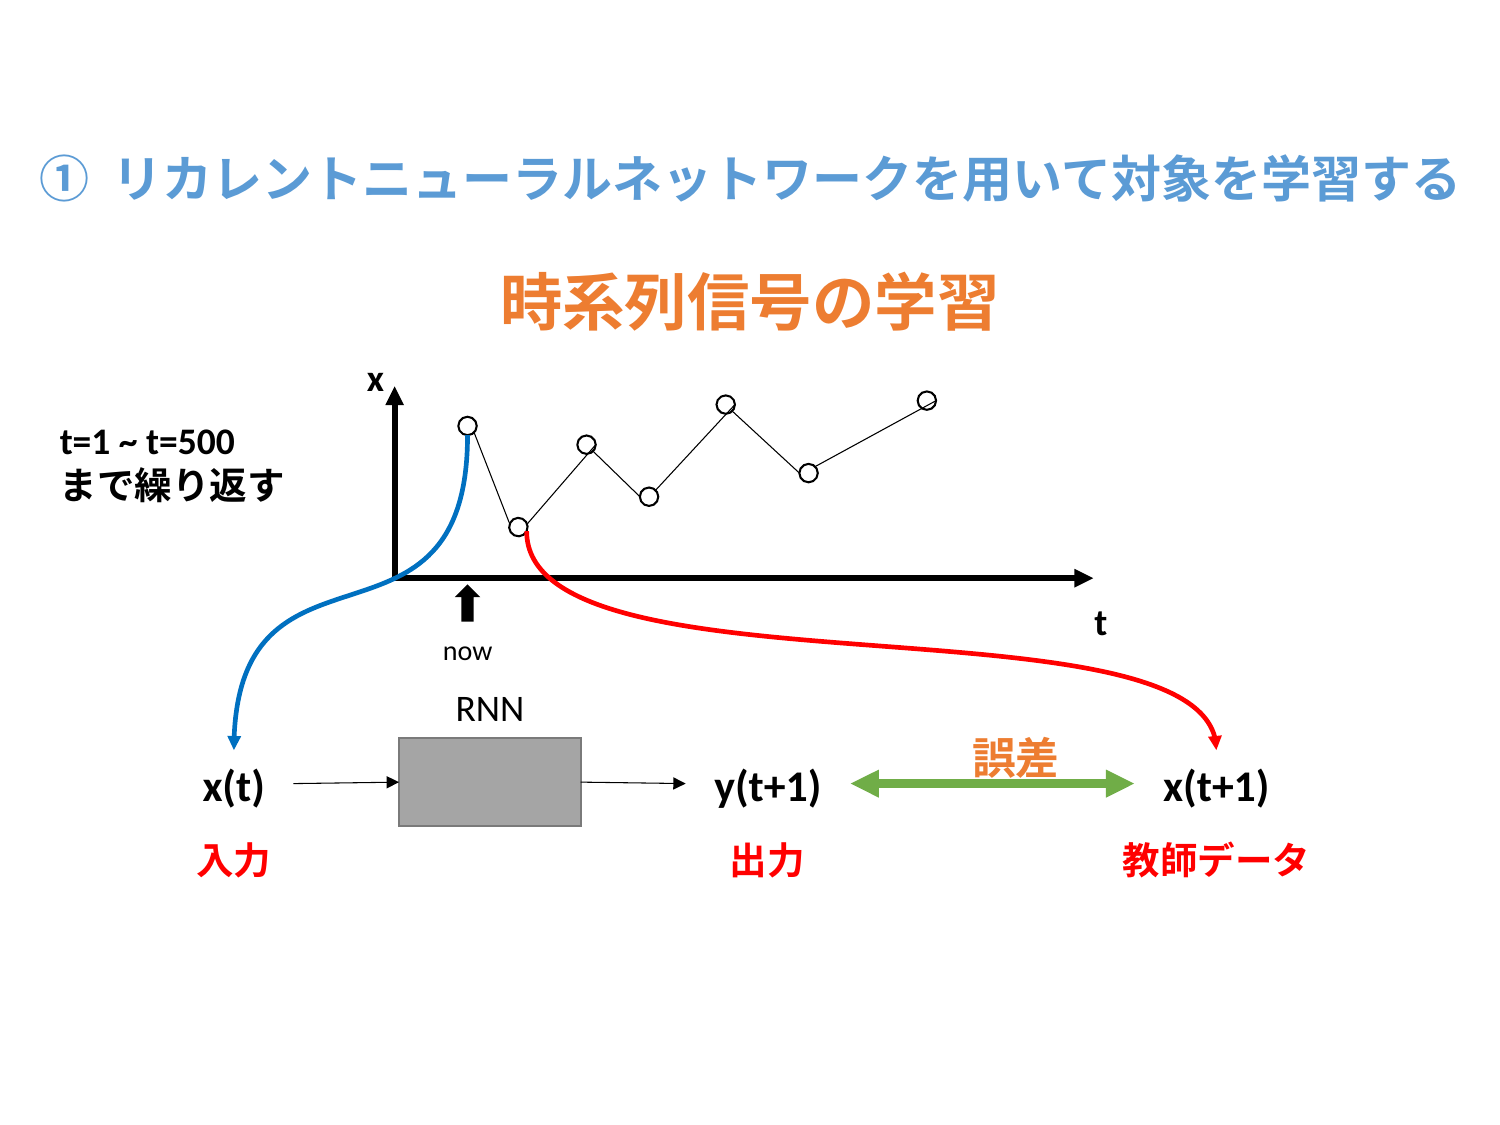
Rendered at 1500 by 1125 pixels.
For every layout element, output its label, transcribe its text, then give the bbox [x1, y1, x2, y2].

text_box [233, 425, 459, 676]
text_box ① リカレントニューラルネットワークを用いて対象を学習する [0, 140, 1500, 216]
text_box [526, 531, 1217, 676]
title 時系列信号の学習 [103, 260, 1397, 351]
text_box t=1 ~ t=500 まで繰り返す [45, 409, 315, 515]
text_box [174, 676, 1327, 891]
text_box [427, 585, 508, 708]
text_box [352, 346, 1123, 652]
